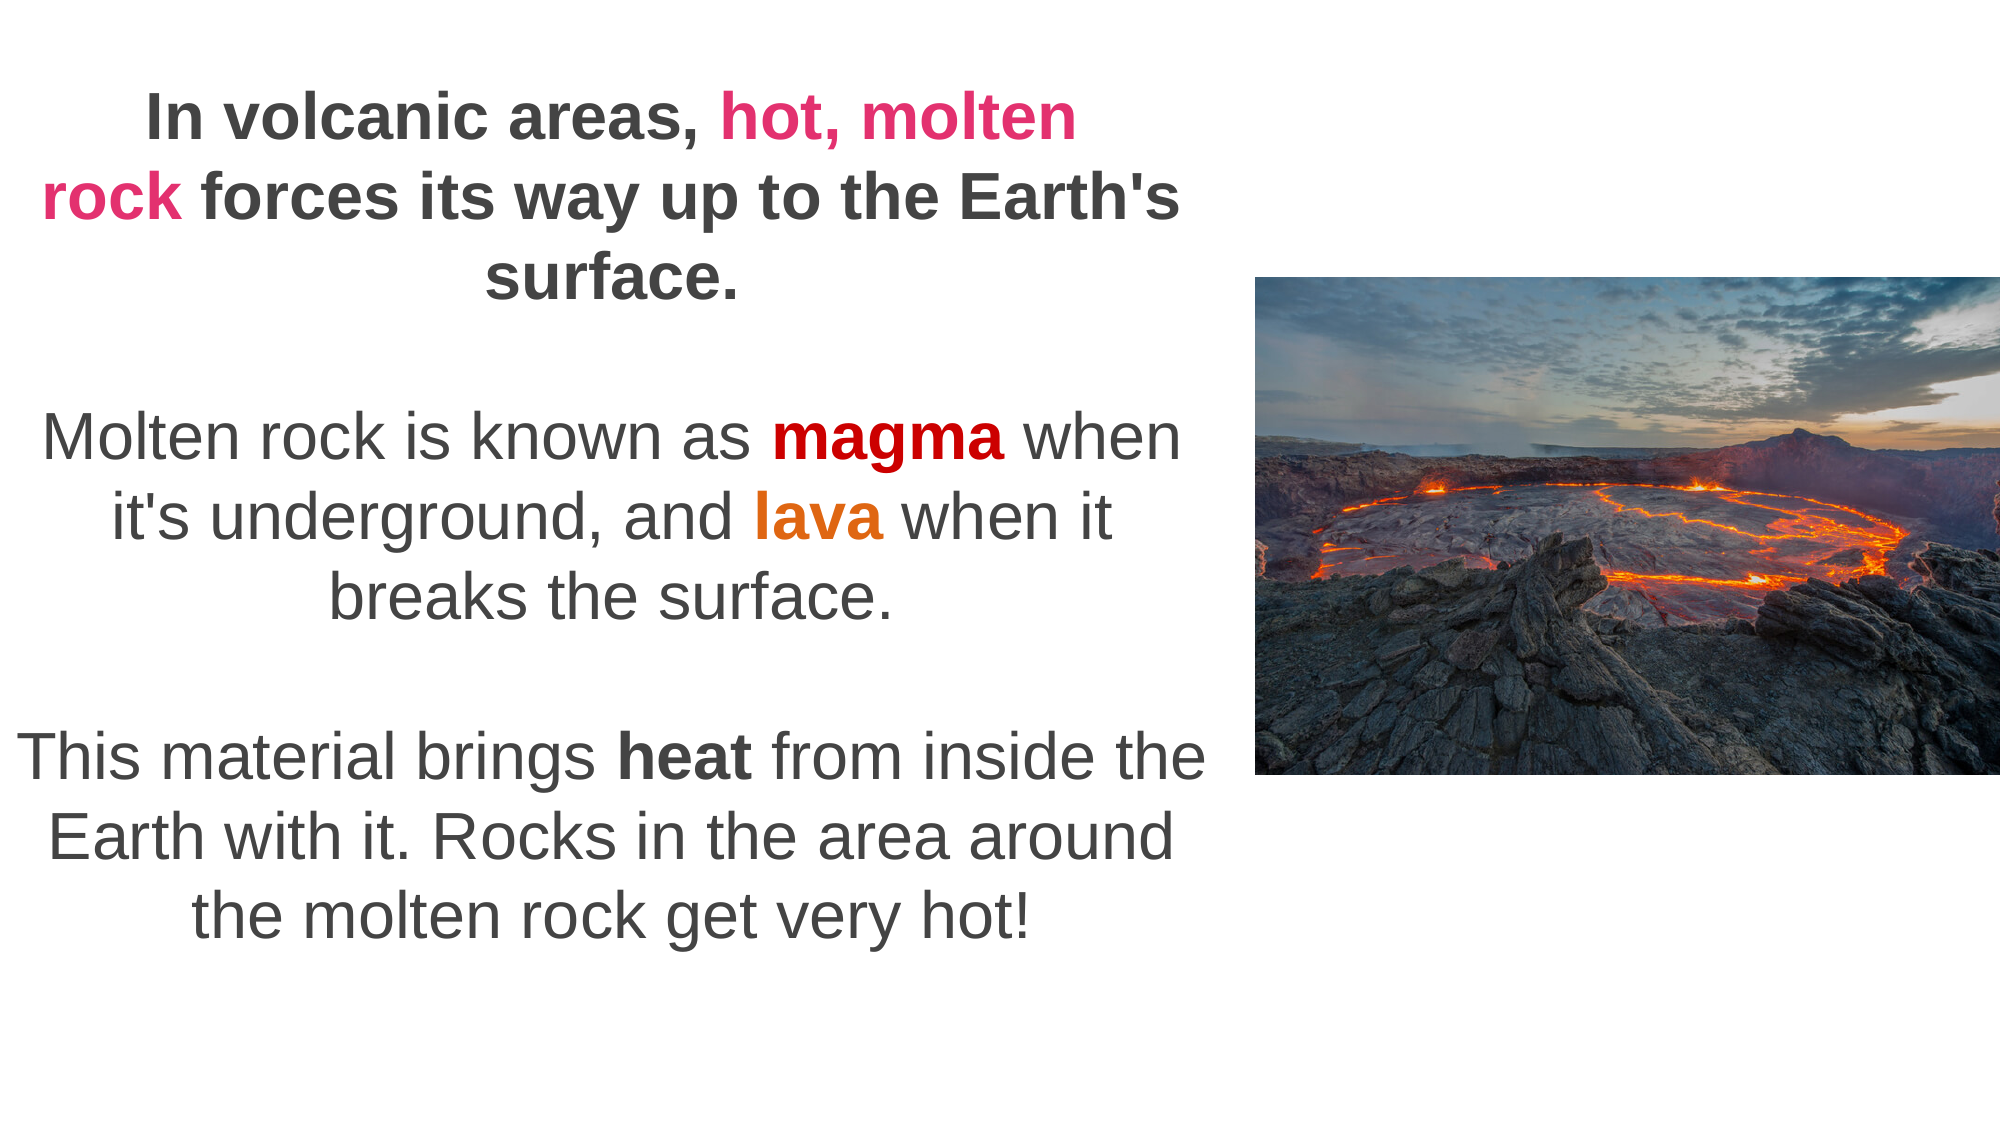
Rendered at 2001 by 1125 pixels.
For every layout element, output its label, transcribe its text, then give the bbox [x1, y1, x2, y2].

text_box In volcanic areas, hot, molten rock forces its way up to the Earth's surface. Molten rock is known as magma when it's underground, and lava when it breaks the surface. This material brings heat from inside the Earth with it. Rocks in the area around the molten rock get very hot! [0, 65, 1225, 960]
picture [1255, 277, 2000, 775]
